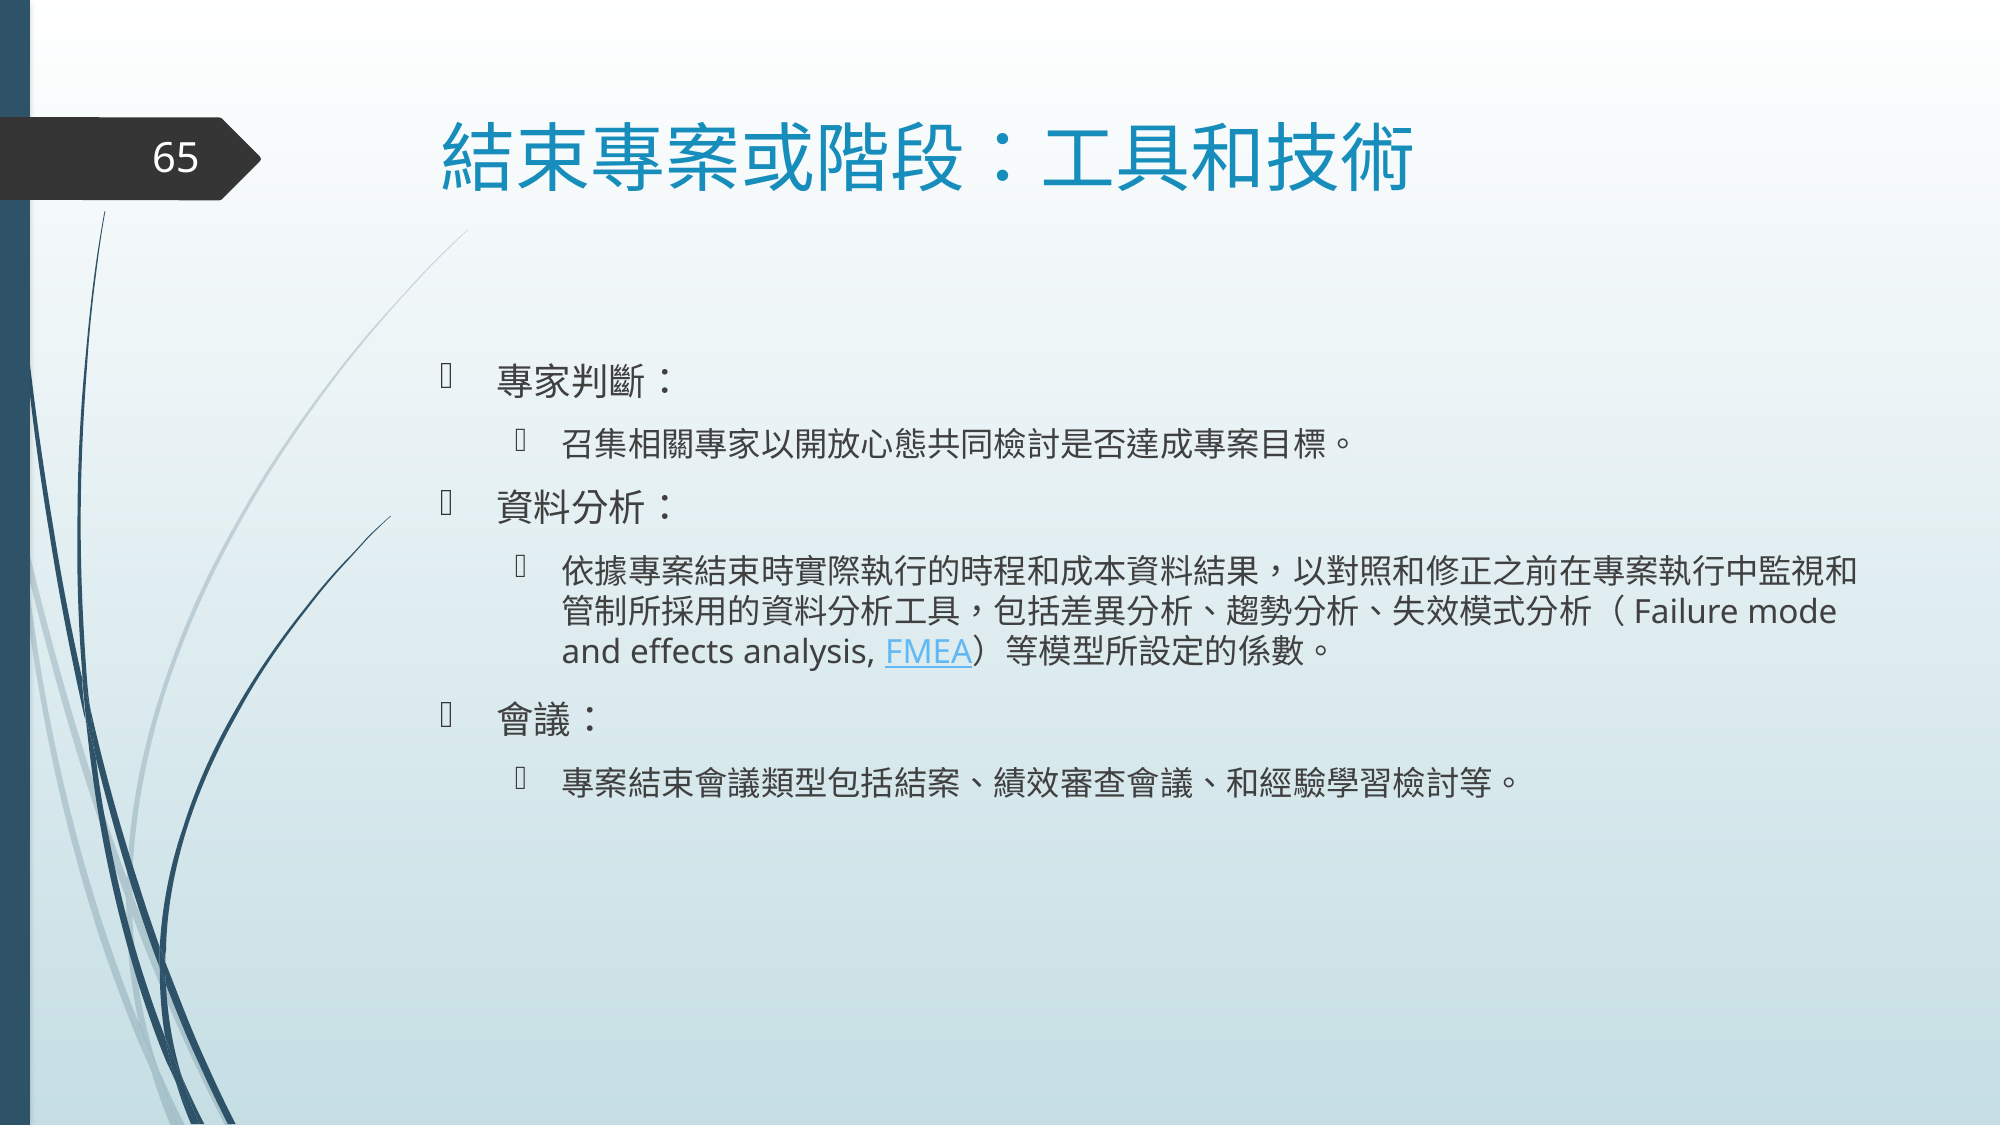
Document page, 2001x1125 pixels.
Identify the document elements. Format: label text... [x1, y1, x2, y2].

title 結束專案或階段：工具和技術 [425, 102, 1888, 313]
list 專家判斷： 召集相關專家以開放心態共同檢討是否達成專案目標。 資料分析： 依據專案結束時實際執行的時程和成本資料結果，以對照和修正之前在專案執行中監視和管制所採用的資料分析工具，包括差異分析、趨勢分析、失效模式分析（Failure mode and effects analysis, FMEA）等模型所設定的係數。 會議： 專案結束會議類型包括結案、績效審查會議、和經驗學習檢討等。 [424, 350, 1888, 970]
slide_number 65 [87, 129, 216, 190]
